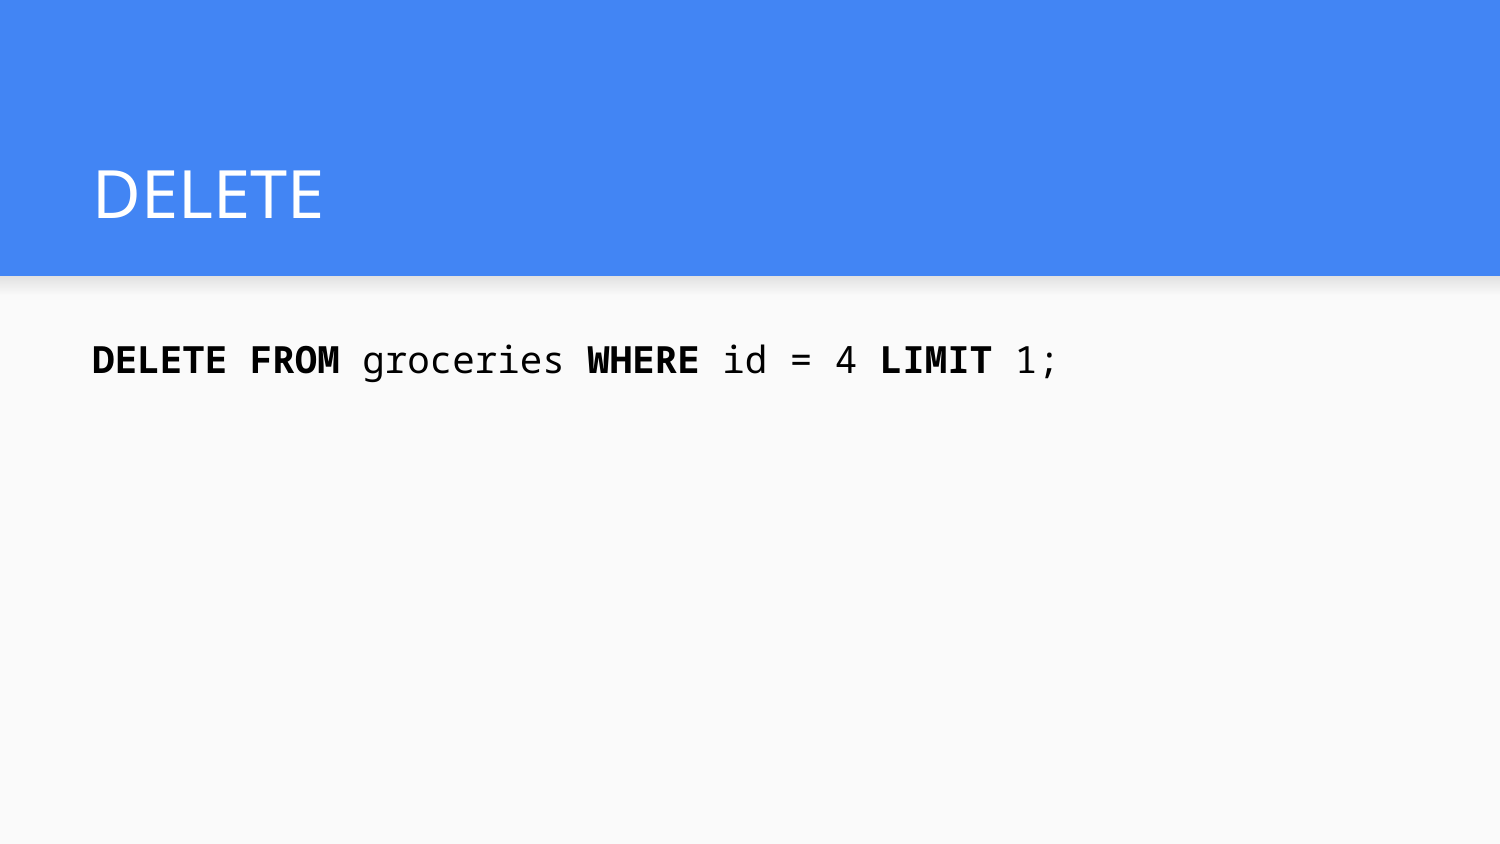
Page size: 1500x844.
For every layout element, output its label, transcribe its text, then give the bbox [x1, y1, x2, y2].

list DELETE FROM groceries WHERE id = 4 LIMIT 1; [77, 314, 1427, 760]
title DELETE [77, 121, 1427, 248]
